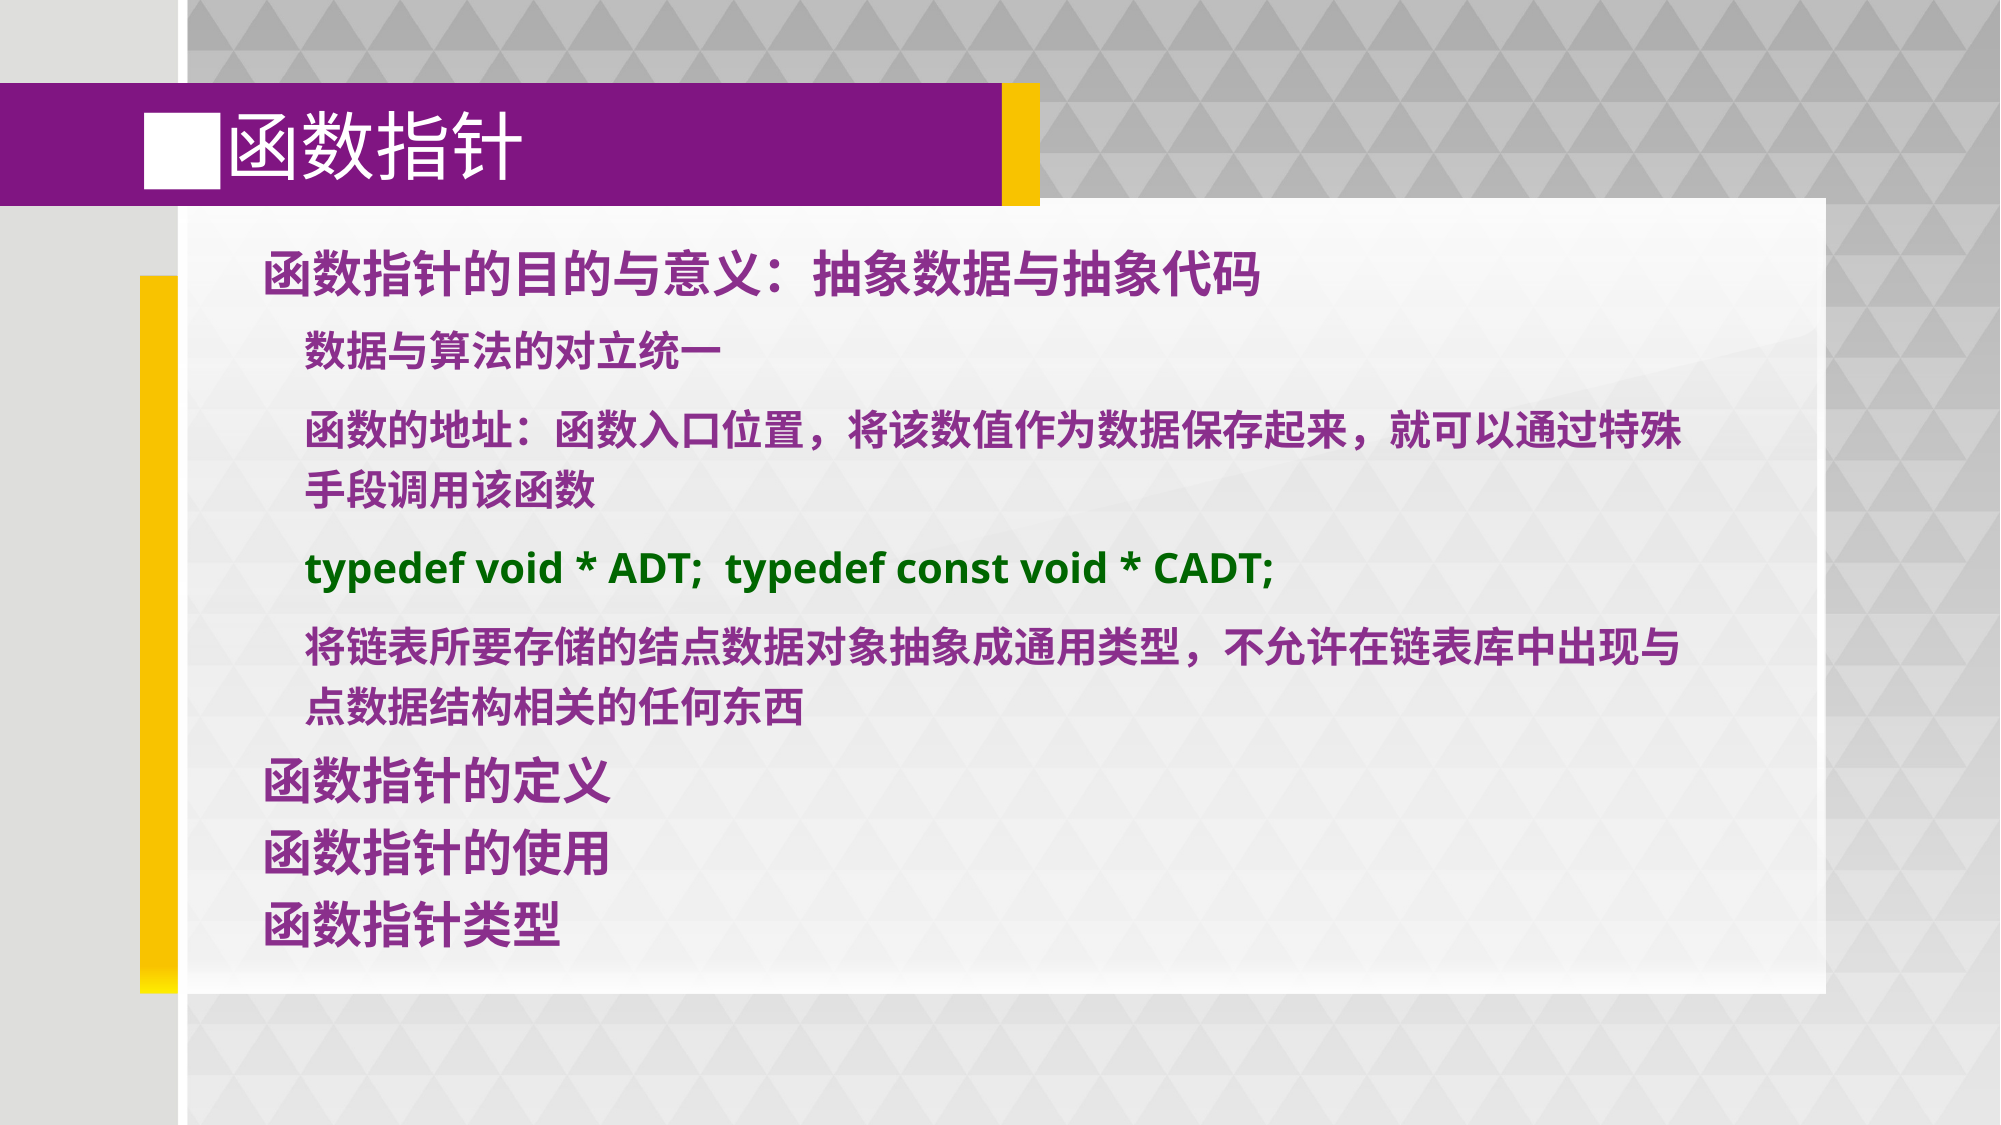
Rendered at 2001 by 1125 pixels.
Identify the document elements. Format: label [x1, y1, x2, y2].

picture [0, 0, 2000, 1125]
text_box [120, 69, 543, 206]
